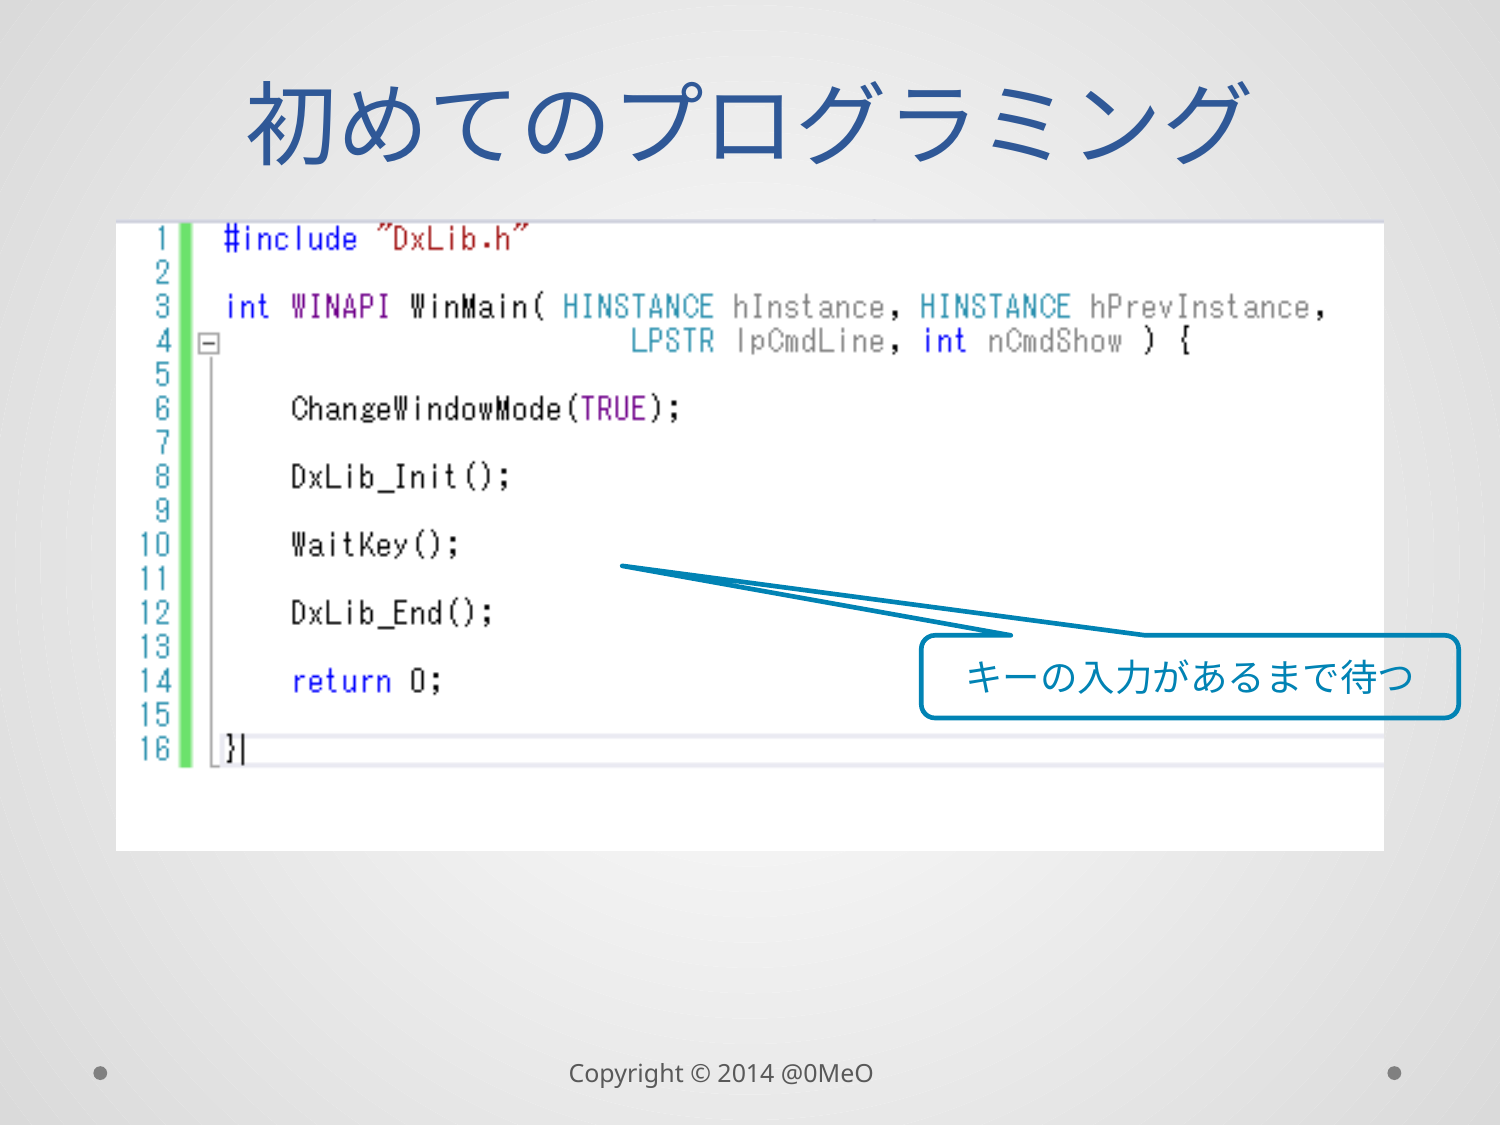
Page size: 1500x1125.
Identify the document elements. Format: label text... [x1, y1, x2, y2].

text_box キーの入力があるまで待つ [1388, 632, 1462, 721]
picture [116, 219, 1384, 851]
title 初めてのプログラミング [75, 35, 1425, 185]
picture [778, 590, 1384, 715]
